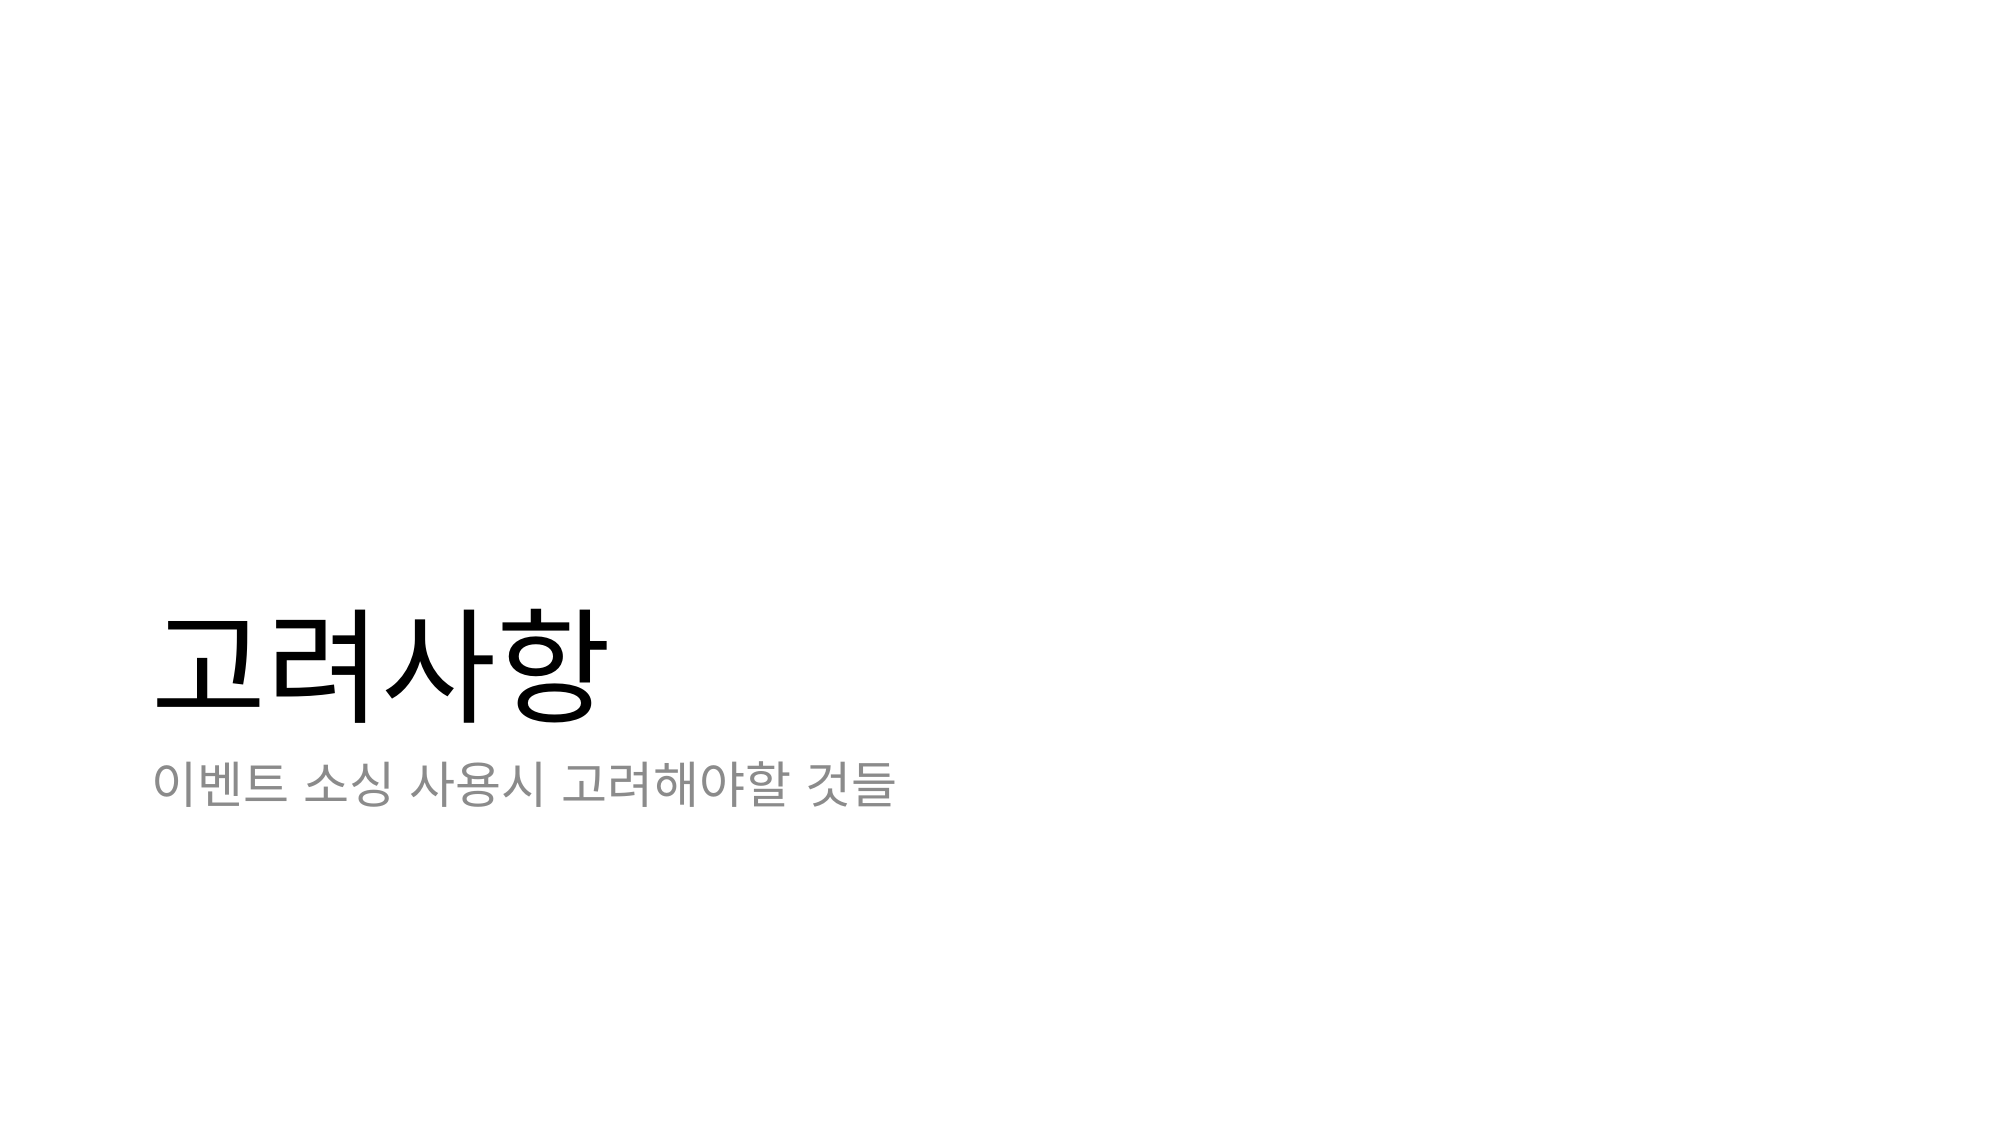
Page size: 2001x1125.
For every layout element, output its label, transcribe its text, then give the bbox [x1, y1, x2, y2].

title 고려사항 [136, 280, 1862, 749]
list 이벤트 소싱 사용시 고려해야할 것들 [136, 752, 1862, 999]
